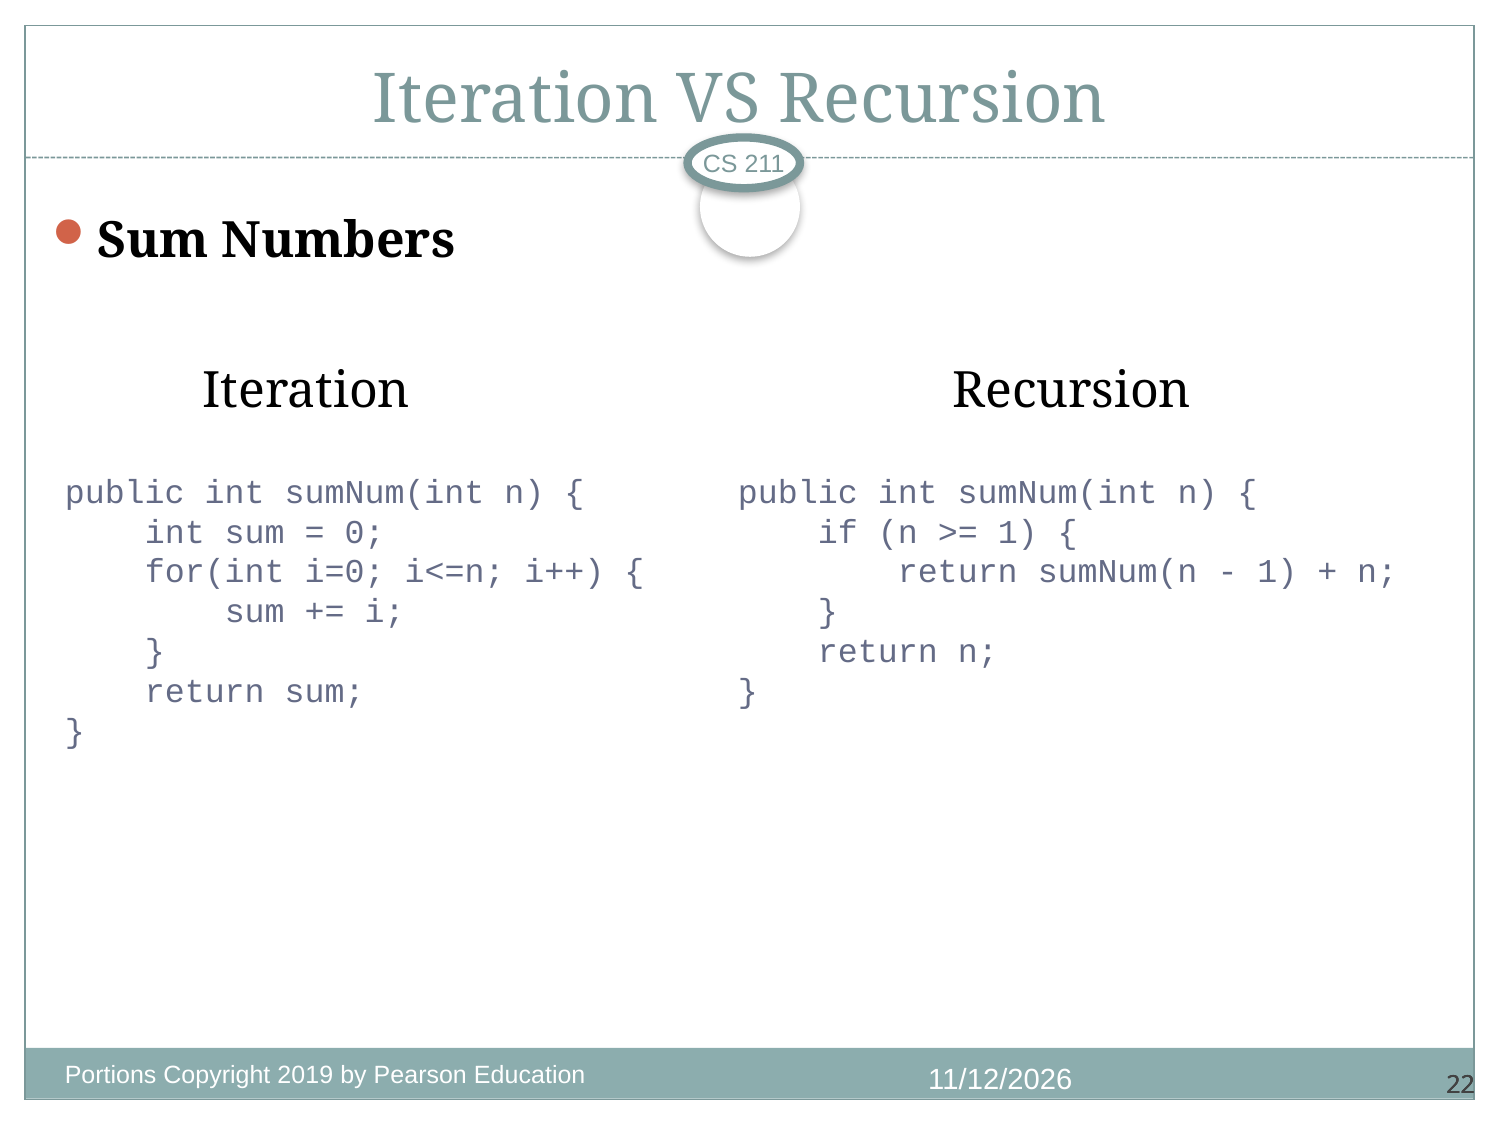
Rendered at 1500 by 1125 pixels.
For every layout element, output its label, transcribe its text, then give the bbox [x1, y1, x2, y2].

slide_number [837, 1052, 1088, 1113]
text_box public int sumNum(int n) { if (n >= 1) { return sumNum(n - 1) + n; } return n; } [723, 462, 1425, 717]
title Iteration VS Recursion [49, 37, 1450, 144]
footer Portions Copyright 2019 by Pearson Education [50, 1051, 663, 1112]
text_box Iteration Recursion [37, 349, 1463, 425]
slide_number CS 211 [675, 137, 813, 188]
list Sum Numbers [37, 200, 1463, 300]
text_box public int sumNum(int n) { int sum = 0; for(int i=0; i<=n; i++) { sum += i; } return sum; } [50, 462, 722, 757]
